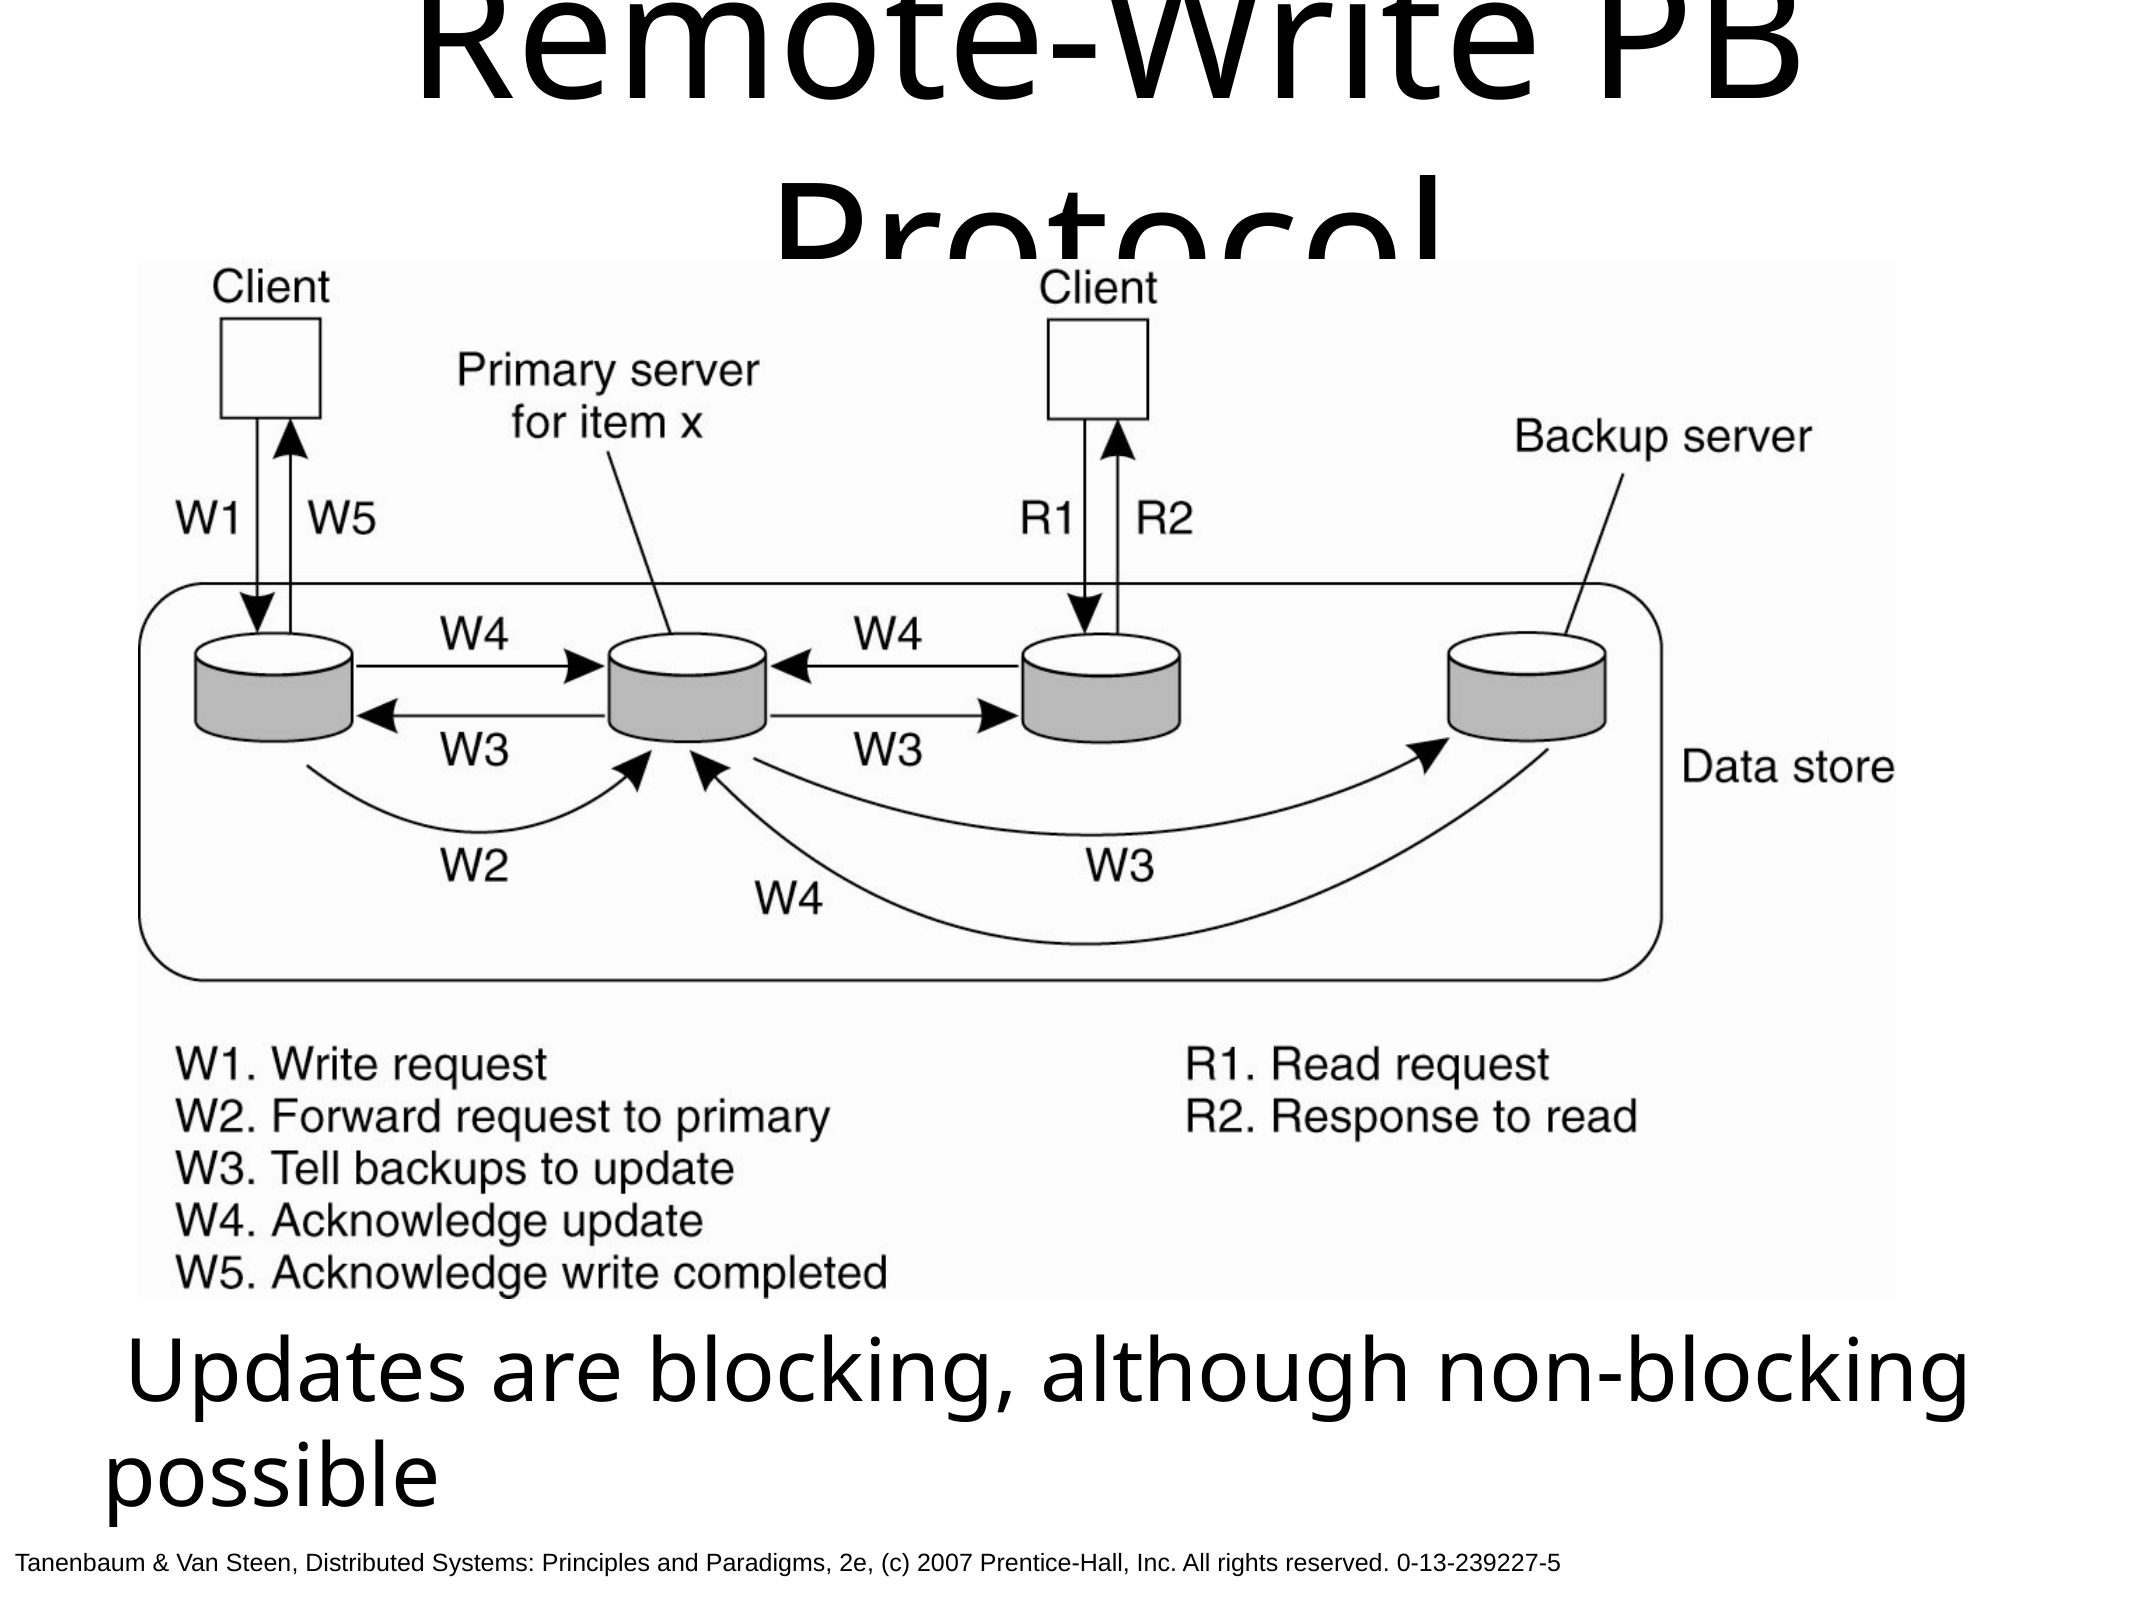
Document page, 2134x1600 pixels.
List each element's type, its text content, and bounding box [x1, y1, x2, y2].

list Updates are blocking, although non-blocking possible [41, 1353, 2134, 1486]
title Remote-Write PB Protocol [109, 0, 2108, 334]
picture [138, 259, 1896, 1300]
footer Tanenbaum & Van Steen, Distributed Systems: Principles and Paradigms, 2e, (c) 2007 Prentice-Hall, Inc. All rights reserved. 0-13-239227-5 [0, 1539, 2134, 1580]
